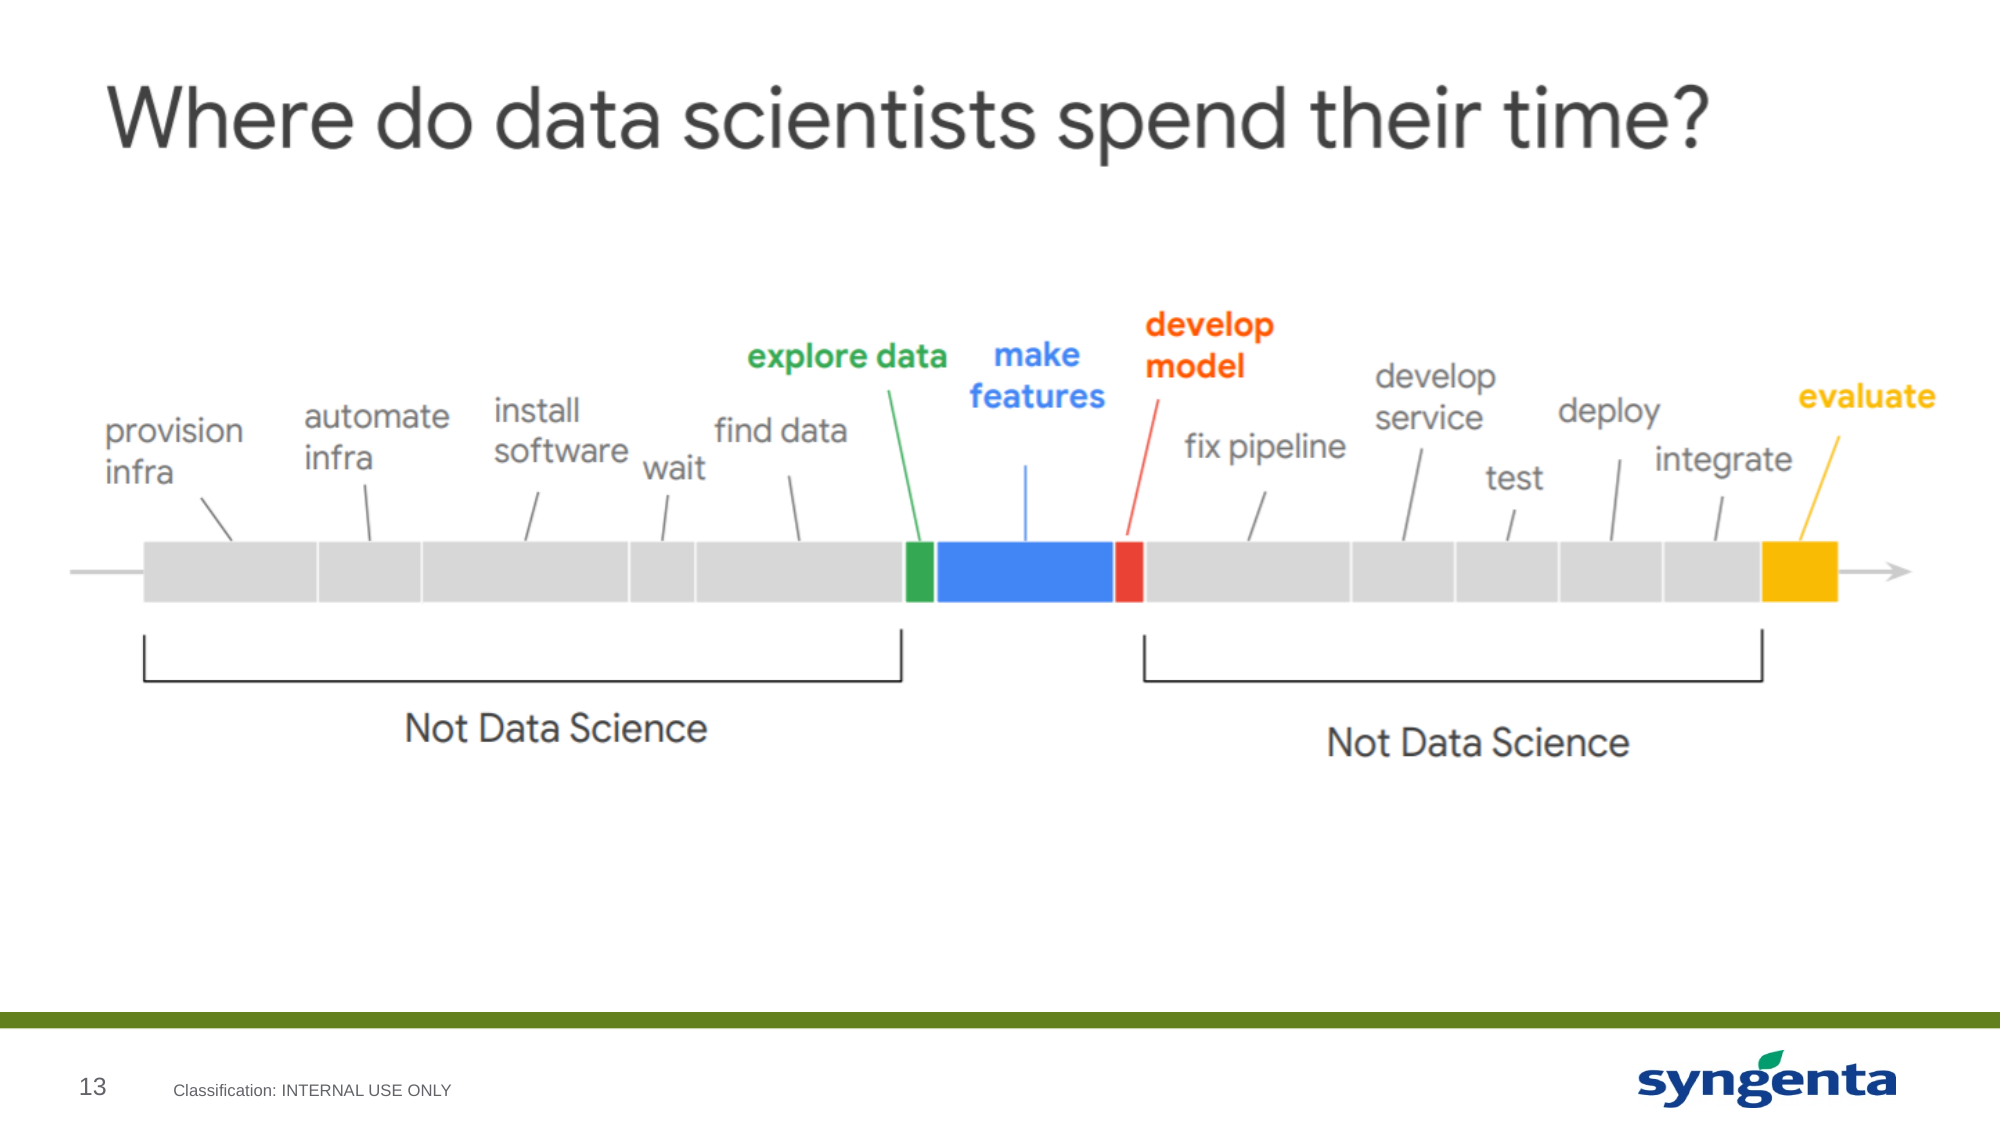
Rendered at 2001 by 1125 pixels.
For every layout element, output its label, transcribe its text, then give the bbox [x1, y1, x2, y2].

picture [34, 0, 1969, 798]
footer Classification: INTERNAL USE ONLY [173, 1059, 1432, 1122]
picture [0, 1012, 2000, 1125]
